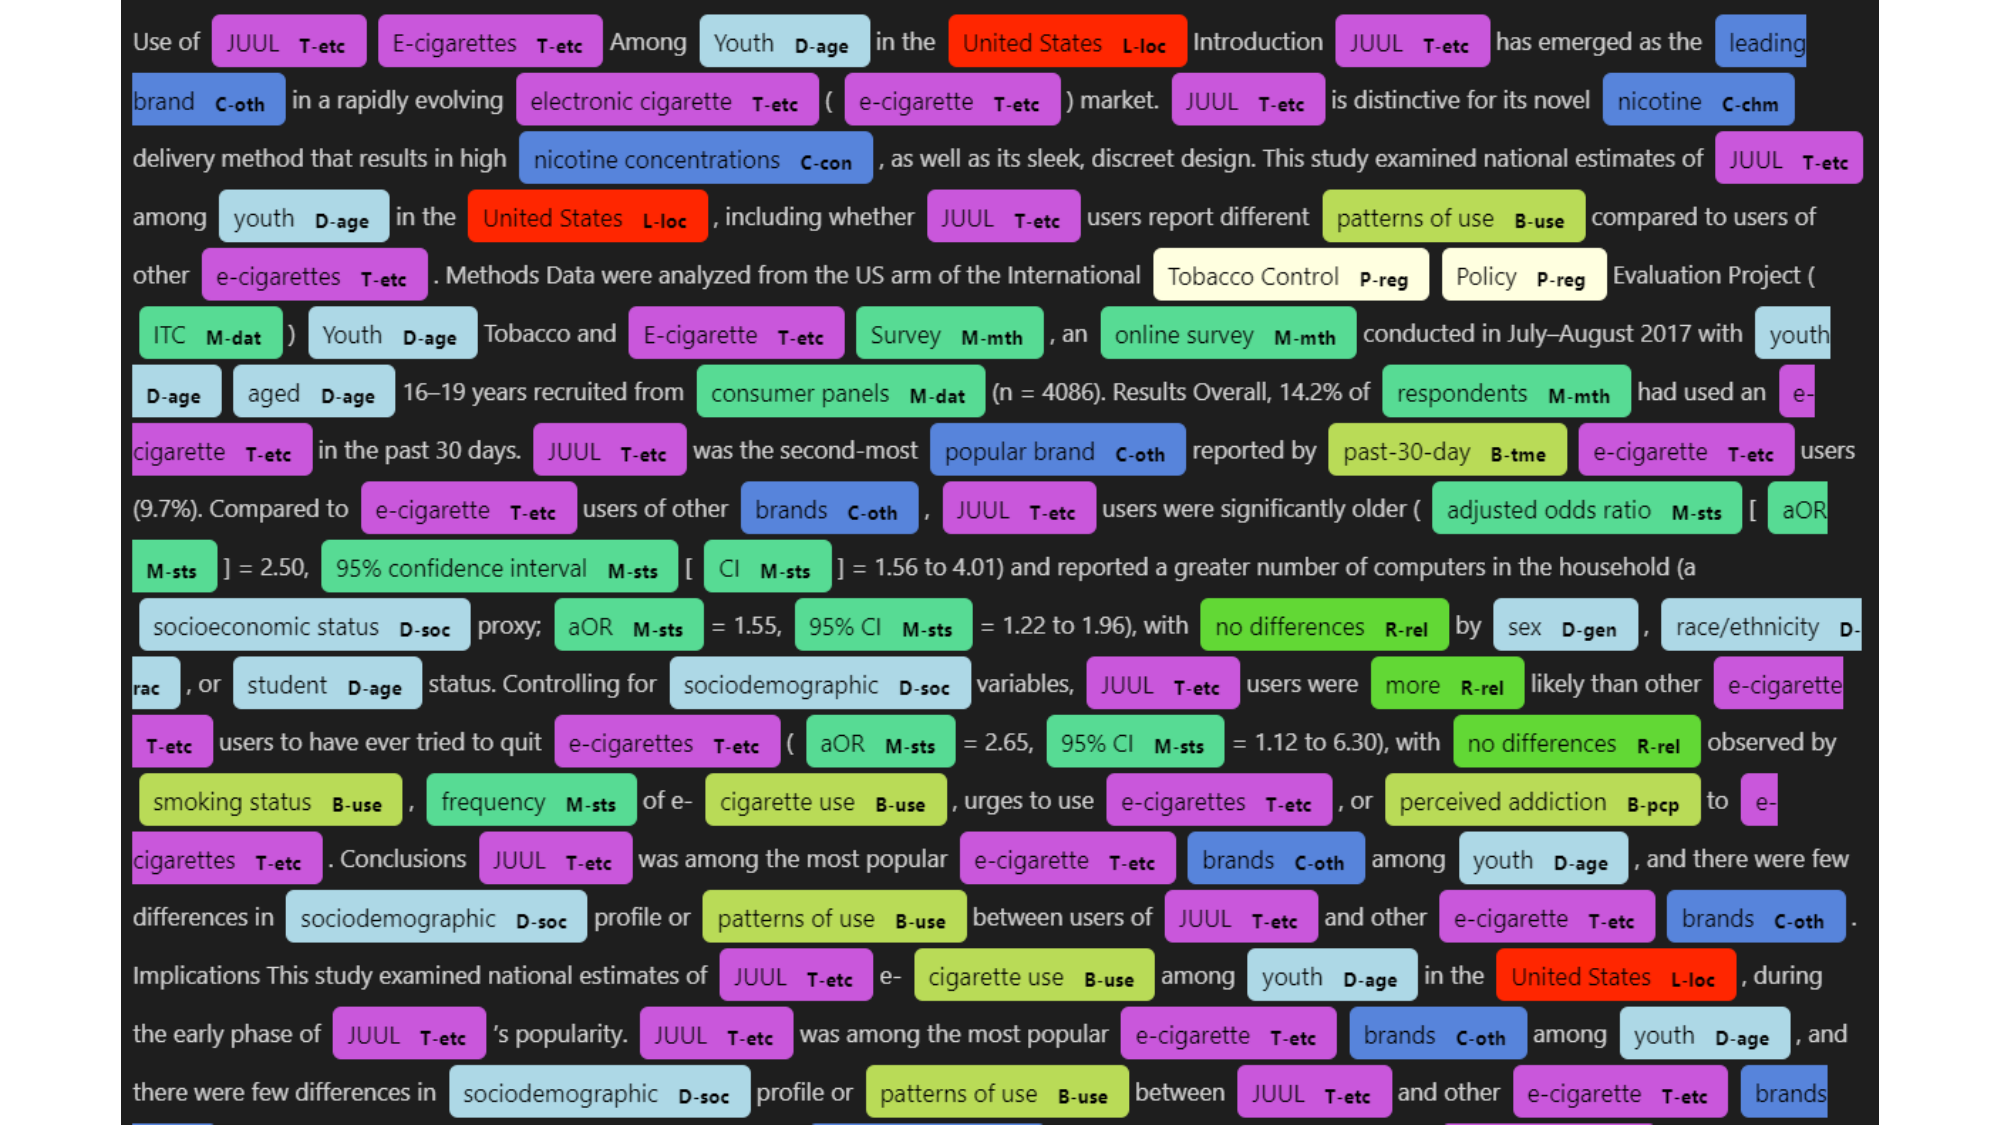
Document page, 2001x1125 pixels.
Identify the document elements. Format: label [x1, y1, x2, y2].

picture [121, 0, 1879, 1125]
